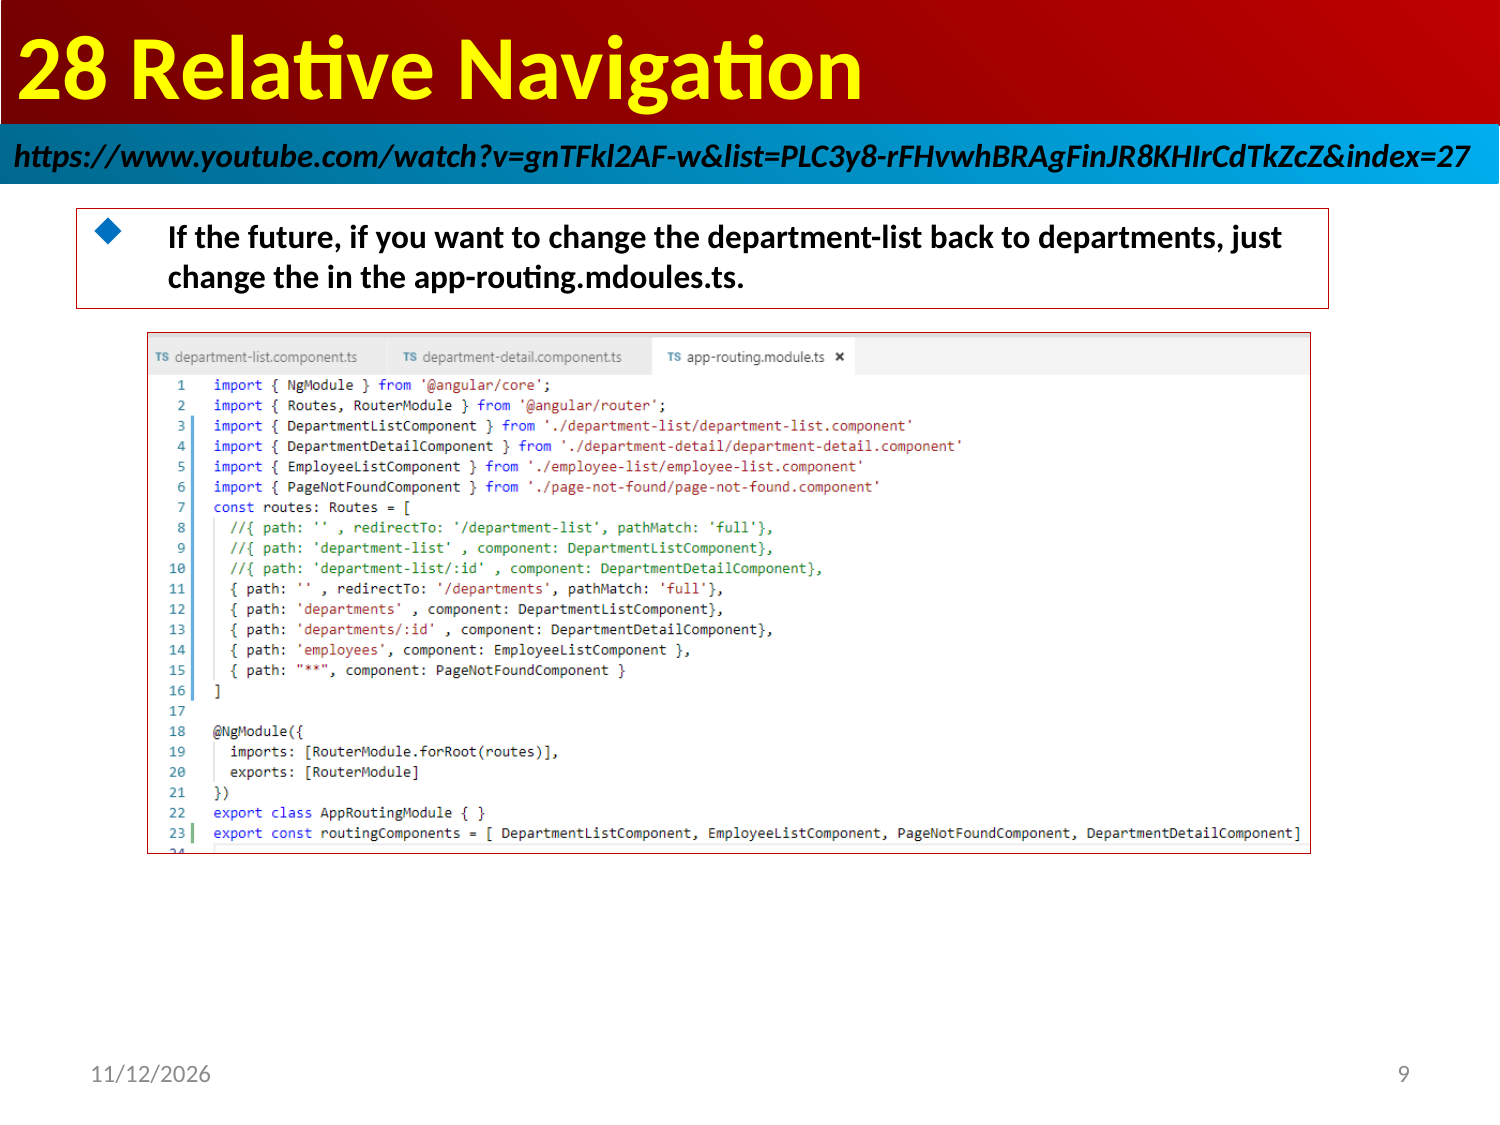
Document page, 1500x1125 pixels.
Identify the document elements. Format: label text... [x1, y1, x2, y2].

title 28 Relative Navigation [1, 0, 1500, 126]
slide_number 9 [1074, 1042, 1425, 1103]
picture [147, 332, 1312, 855]
subtitle If the future, if you want to change the department-list back to departments, just change the in the app-routing.mdoules.ts. [76, 208, 1329, 309]
text_box https://www.youtube.com/watch?v=gnTFkl2AF-w&list=PLC3y8-rFHvwhBRAgFinJR8KHIrCdTkZcZ&index=27 [0, 124, 1499, 184]
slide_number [75, 1042, 425, 1103]
